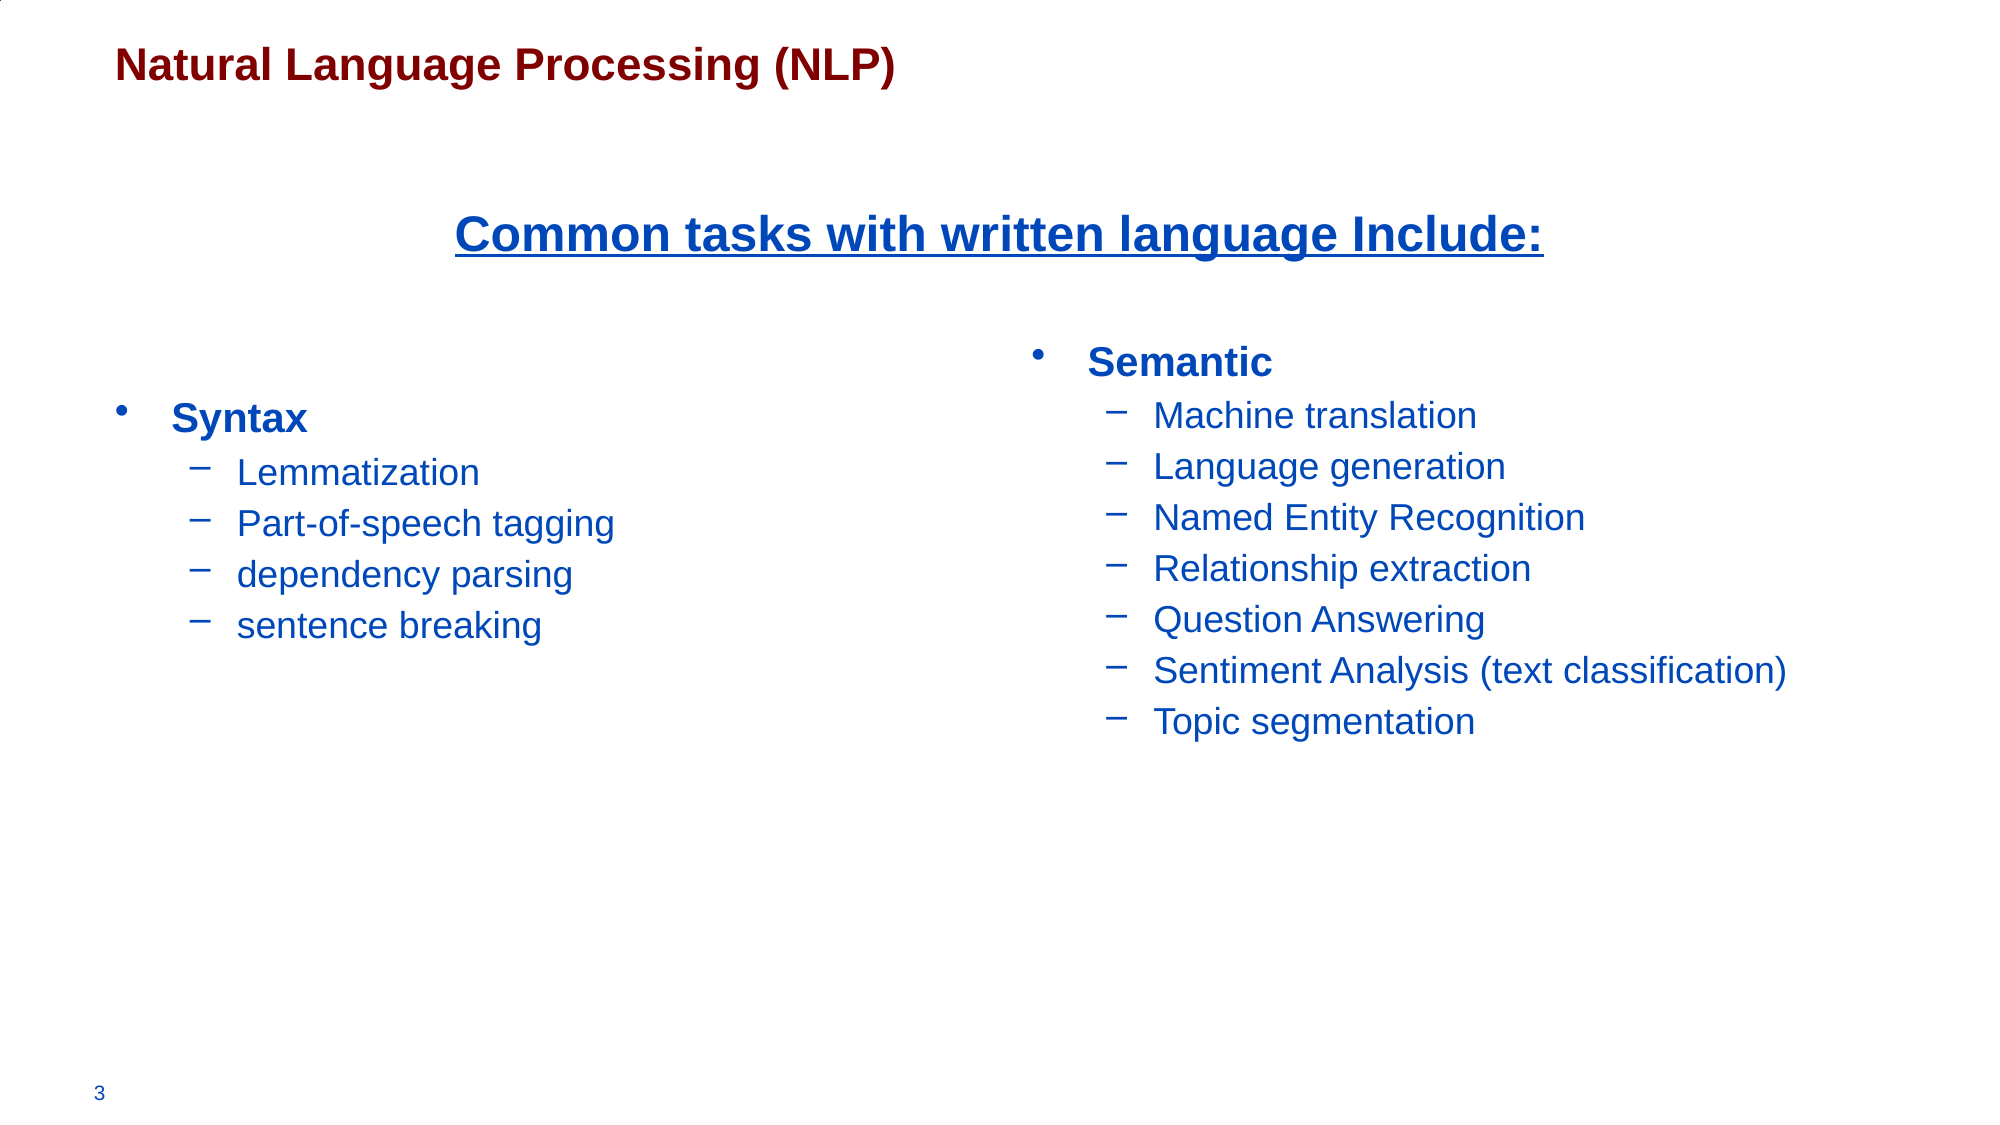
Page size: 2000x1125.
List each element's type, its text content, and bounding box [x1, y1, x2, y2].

list Syntax Lemmatization Part-of-speech tagging dependency parsing sentence breaking [99, 270, 984, 992]
list Natural Language Processing (NLP) [99, 37, 1900, 143]
title Common tasks with written language Include: [99, 149, 1900, 269]
list Semantic Machine translation Language generation Named Entity Recognition Relationship extraction Question Answering Sentiment Analysis (text classification) Topic segmentation [1016, 270, 1900, 992]
